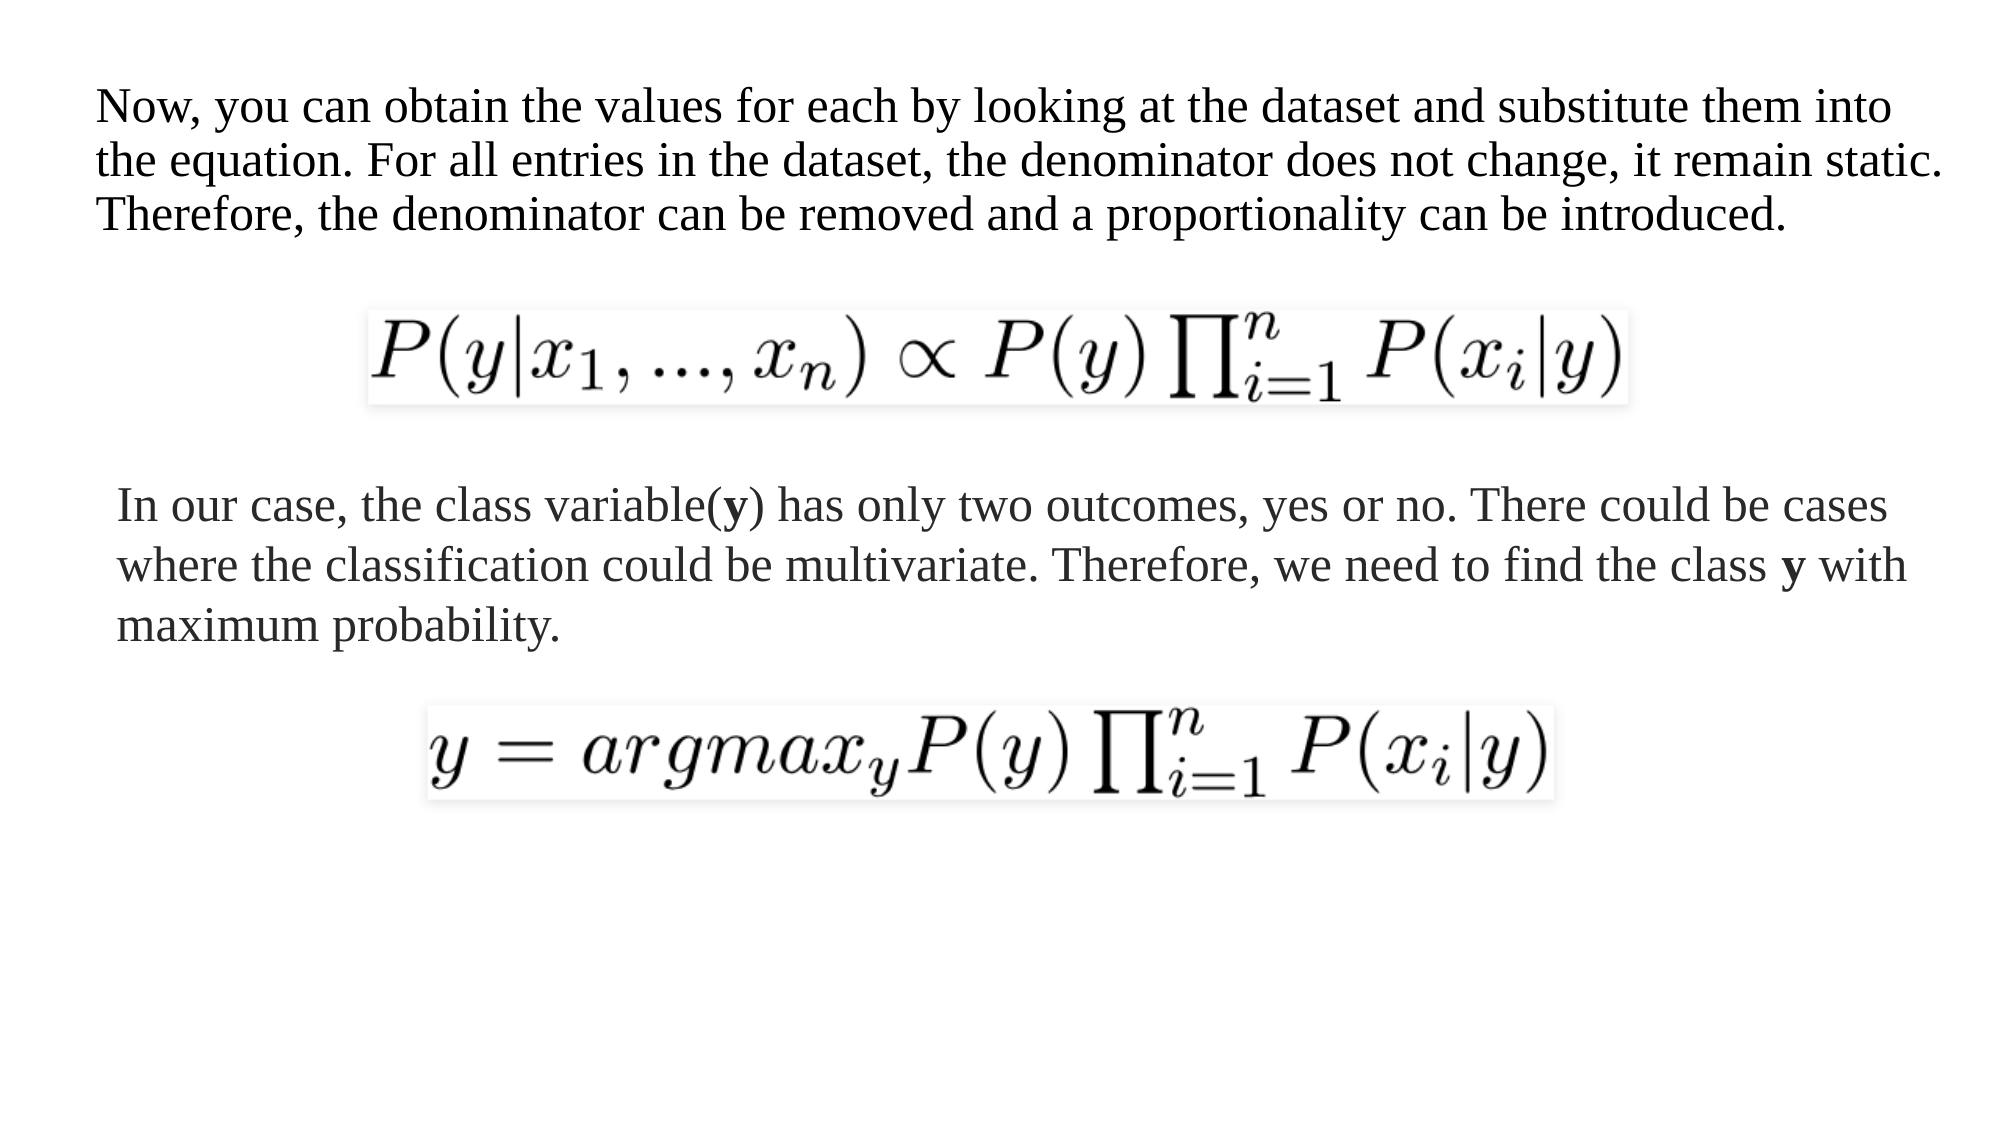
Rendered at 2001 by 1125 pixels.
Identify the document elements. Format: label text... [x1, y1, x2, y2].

picture [356, 291, 1644, 430]
list Now, you can obtain the values for each by looking at the dataset and substitute them into the equation. For all entries in the dataset, the denominator does not change, it remain static. Therefore, the denominator can be removed and a proportionality can be introduced. [80, 72, 1972, 787]
picture [403, 690, 1573, 822]
text_box In our case, the class variable(y) has only two outcomes, yes or no. There could be cases where the classification could be multivariate. Therefore, we need to find the class y with maximum probability. [101, 464, 1961, 660]
